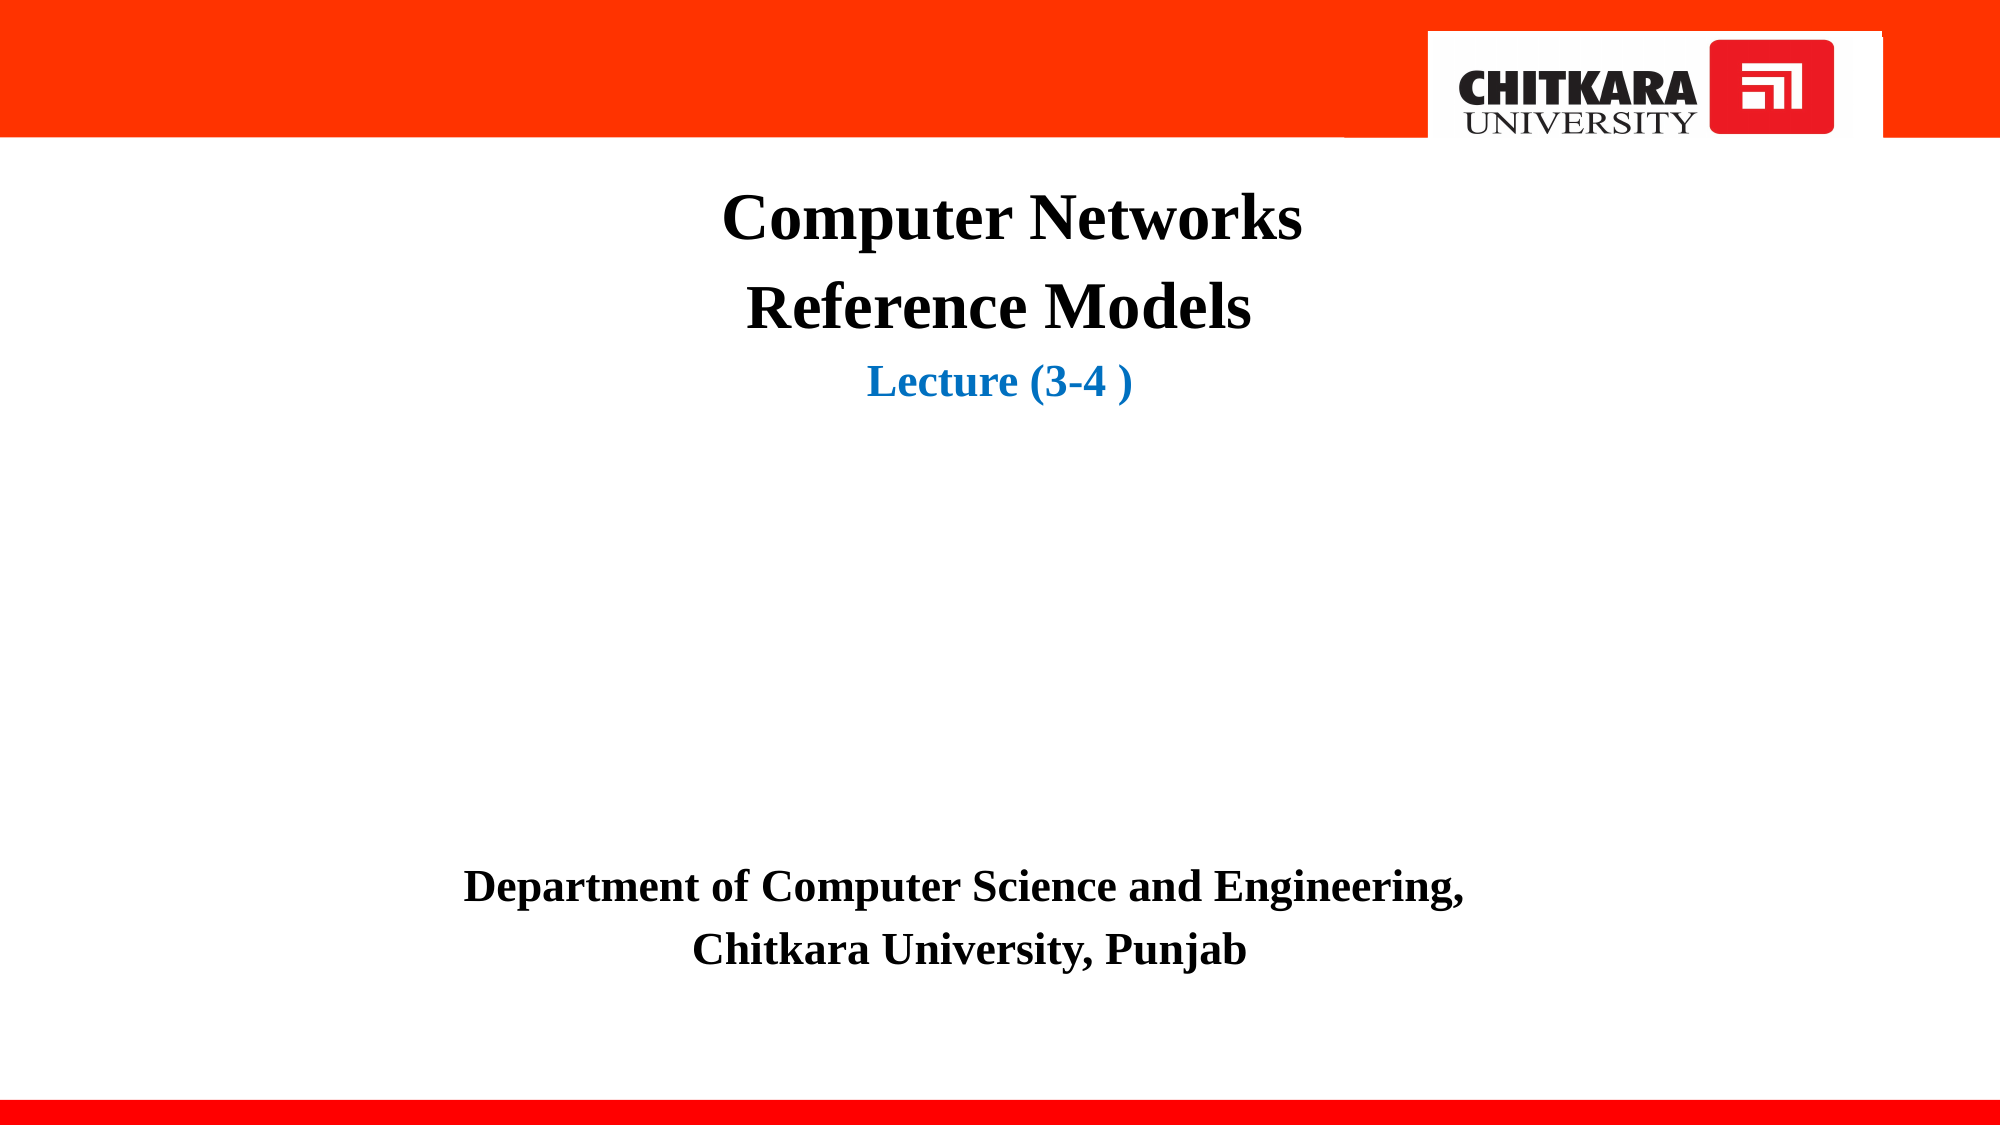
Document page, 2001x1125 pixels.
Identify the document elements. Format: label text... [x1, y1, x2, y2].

picture [1433, 37, 1854, 138]
text_box Computer Networks [467, 158, 1558, 269]
text_box Reference Models Lecture (3-4 ) [249, 137, 1750, 679]
text_box Department of Computer Science and Engineering, Chitkara University, Punjab [369, 840, 1571, 989]
